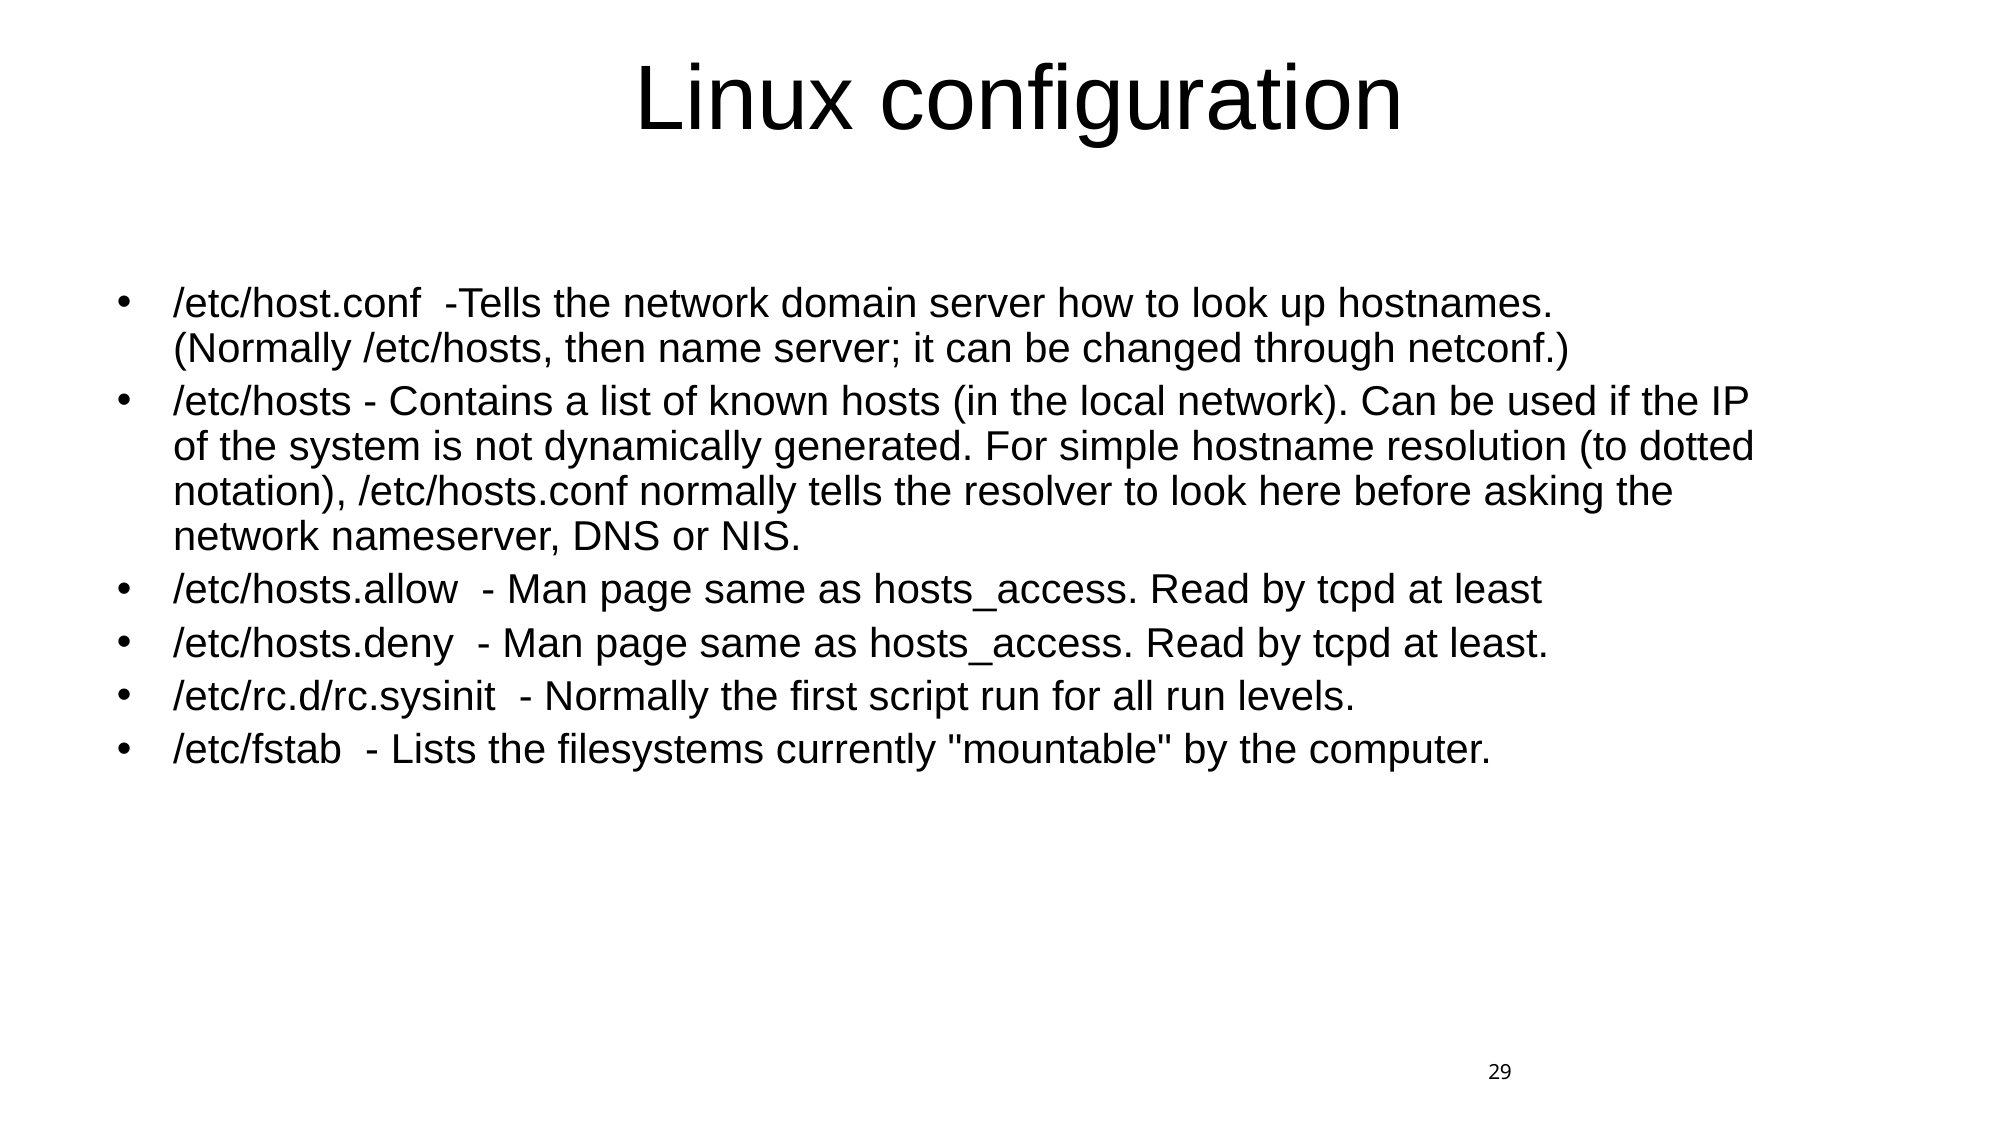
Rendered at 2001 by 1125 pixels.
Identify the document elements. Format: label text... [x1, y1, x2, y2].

slide_number 29 [1325, 1042, 1675, 1103]
title Linux configuration [268, 28, 1772, 171]
text_box /etc/host.conf -Tells the network domain server how to look up hostnames. (Normally /etc/hosts, then name server; it can be changed through netconf.) /etc/hosts - Contains a list of known hosts (in the local network). Can be used if the IP of the system is not dynamically generated. For simple hostname resolution (to dotted notation), /etc/hosts.conf normally tells the resolver to look here before asking the network nameserver, DNS or NIS. /etc/hosts.allow - Man page same as hosts_access. Read by tcpd at least /etc/hosts.deny - Man page same as hosts_access. Read by tcpd at least. /etc/rc.d/rc.sysinit - Normally the first script run for all run levels. /etc/fstab - Lists the filesystems currently "mountable" by the computer. [101, 273, 1803, 996]
